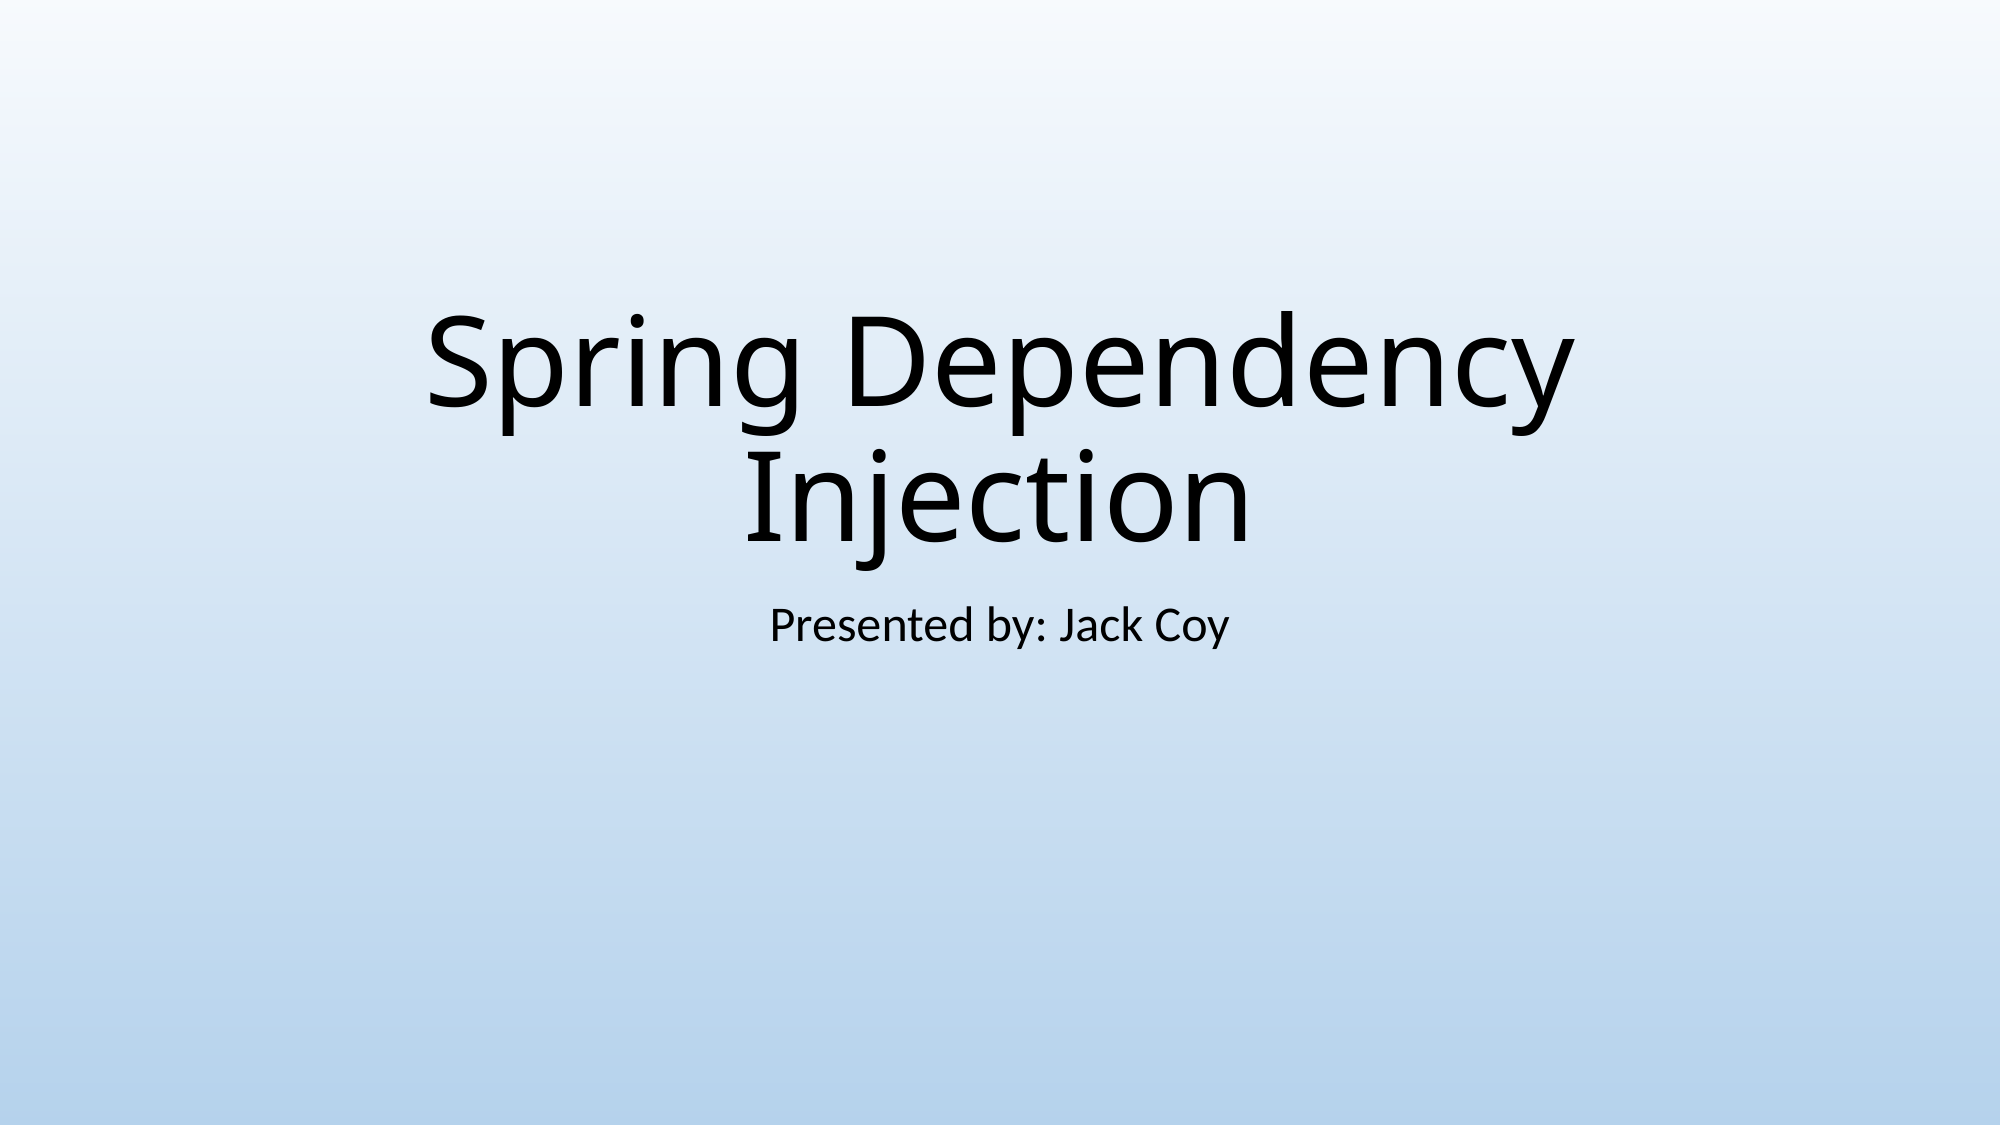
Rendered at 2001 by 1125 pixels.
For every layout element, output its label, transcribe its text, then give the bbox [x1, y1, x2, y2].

subtitle Presented by: Jack Coy [249, 590, 1750, 863]
title Spring Dependency Injection [249, 184, 1750, 576]
